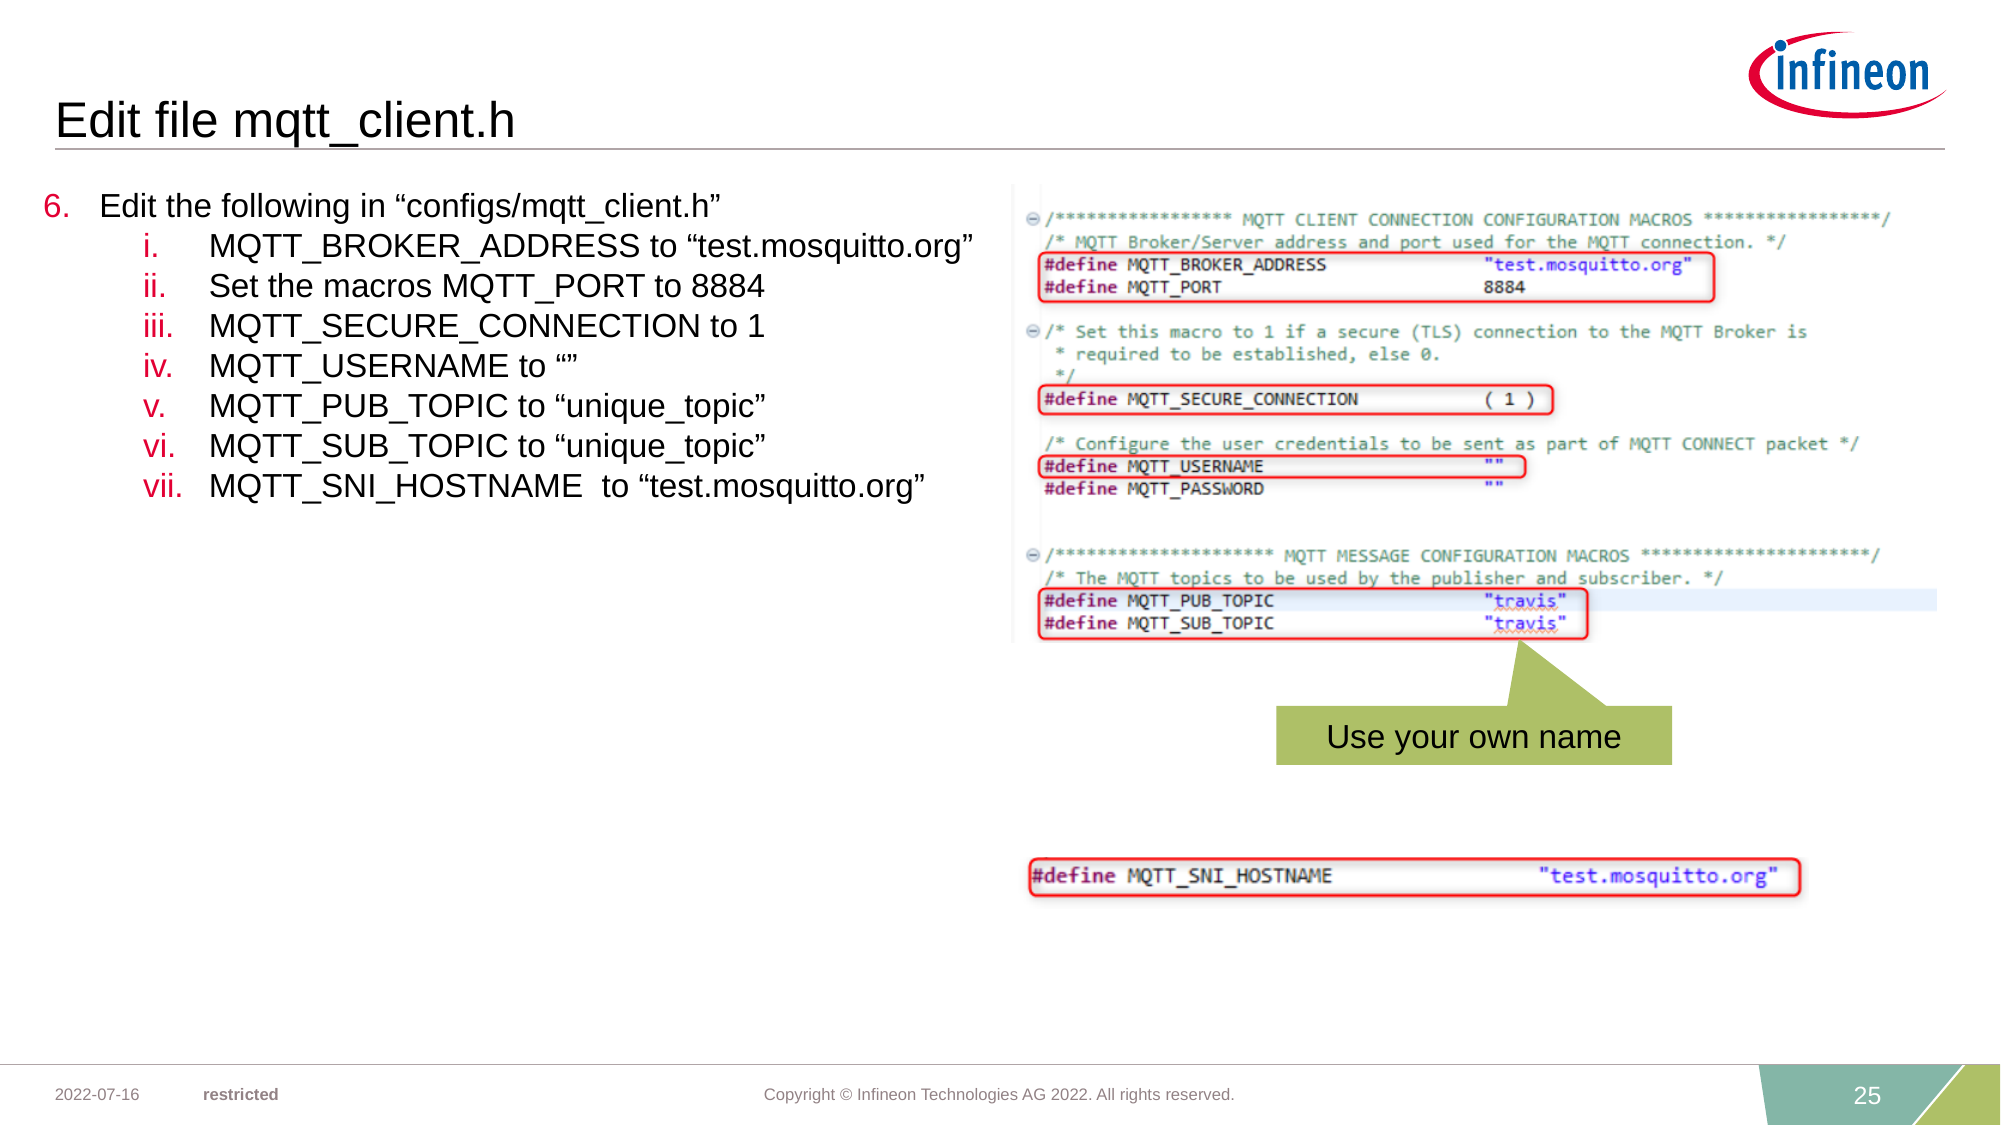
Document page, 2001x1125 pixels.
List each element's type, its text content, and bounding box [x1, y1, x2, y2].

text_box Use your own name [1276, 652, 1673, 765]
title Edit file mqtt_client.h [55, 30, 1632, 149]
picture [1011, 184, 1937, 643]
text_box Edit the following in “configs/mqtt_client.h” MQTT_BROKER_ADDRESS to “test.mosquitto.org” Set the macros MQTT_PORT to 8884 MQTT_SECURE_CONNECTION to 1 MQTT_USERNAME to “” MQTT_PUB_TOPIC to “unique_topic” MQTT_SUB_TOPIC to “unique_topic” MQTT_SNI_HOSTNAME to “test.mosquitto.org” [43, 184, 1000, 669]
picture [1016, 857, 1809, 909]
